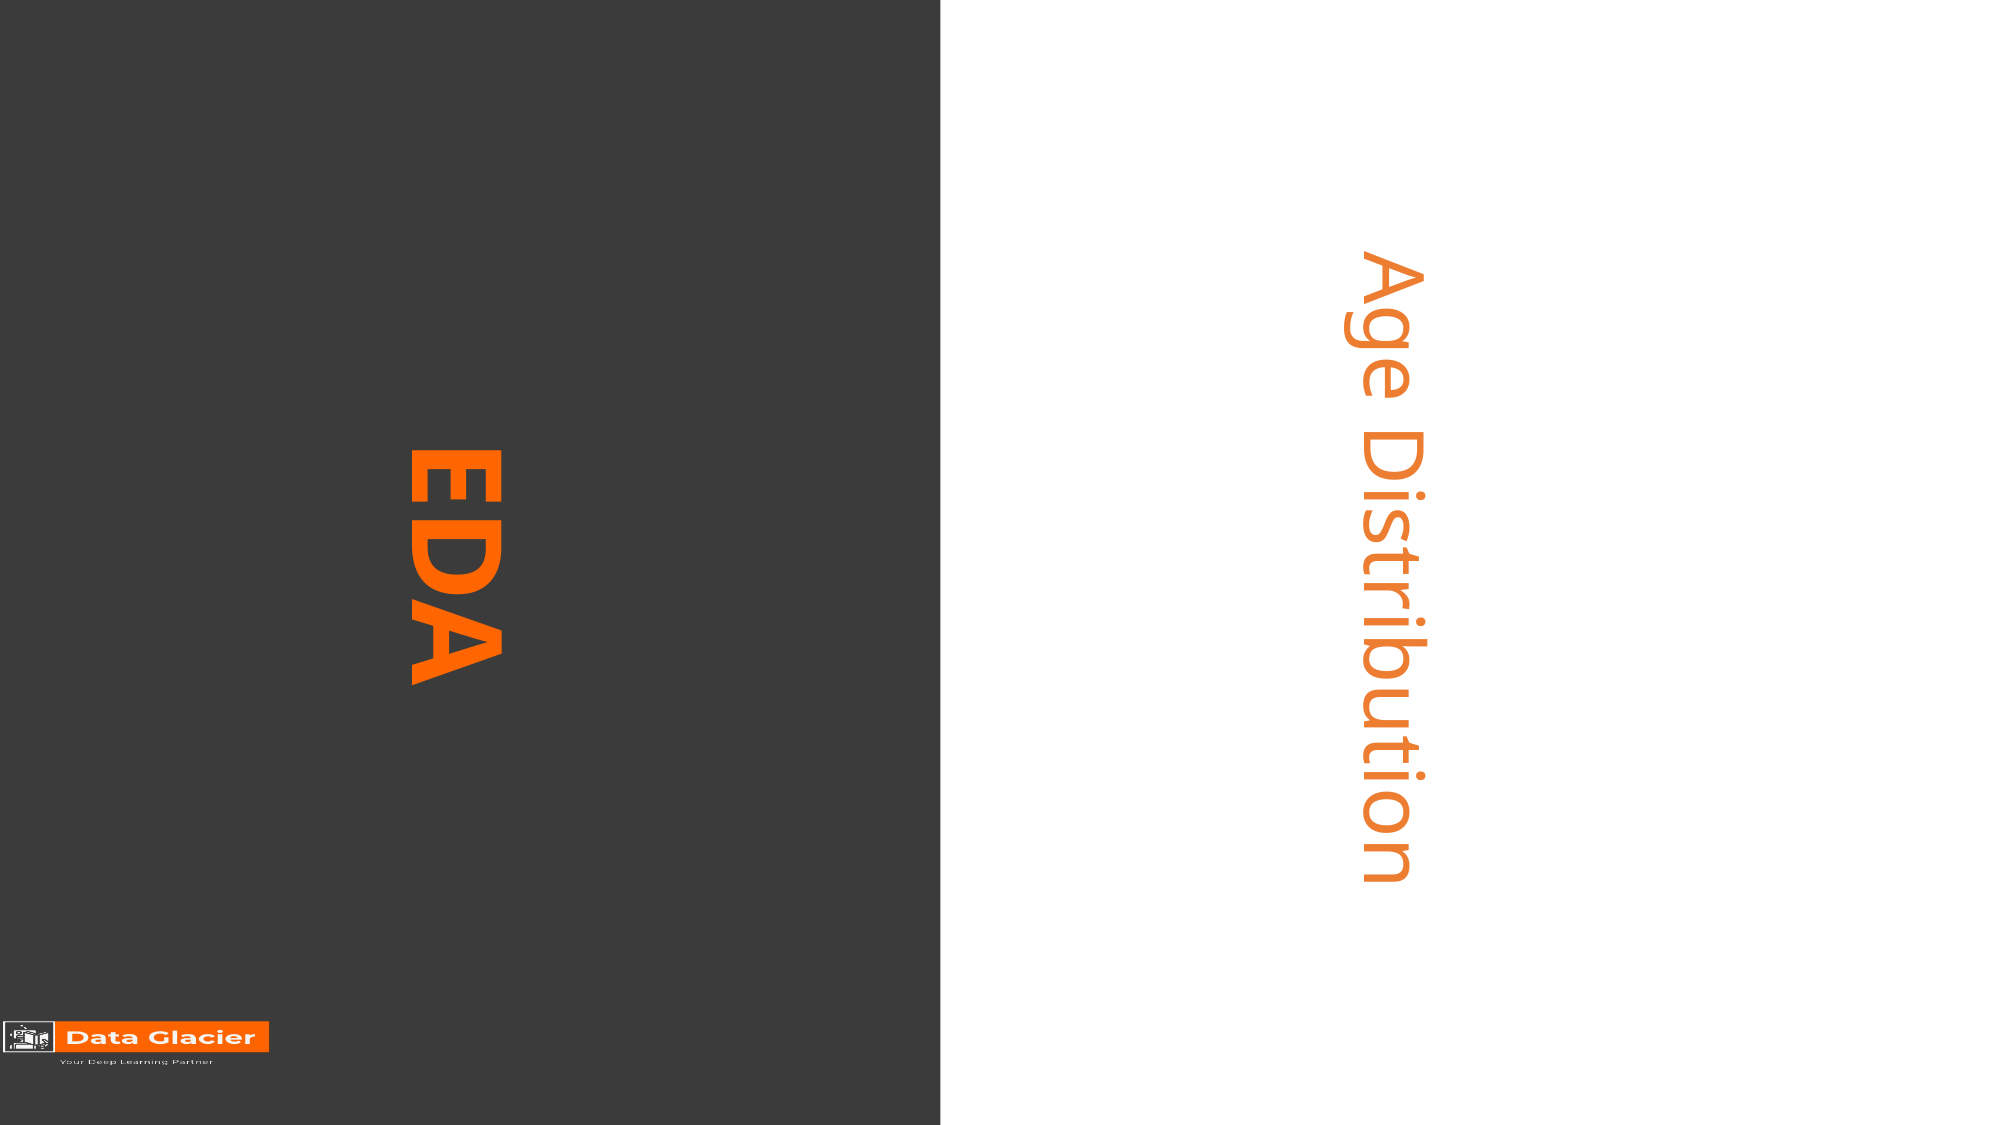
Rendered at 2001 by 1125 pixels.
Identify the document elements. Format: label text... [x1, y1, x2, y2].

title EDA [0, 0, 941, 1125]
subtitle Age Distribution [1000, 15, 1907, 1125]
picture [0, 961, 272, 1125]
